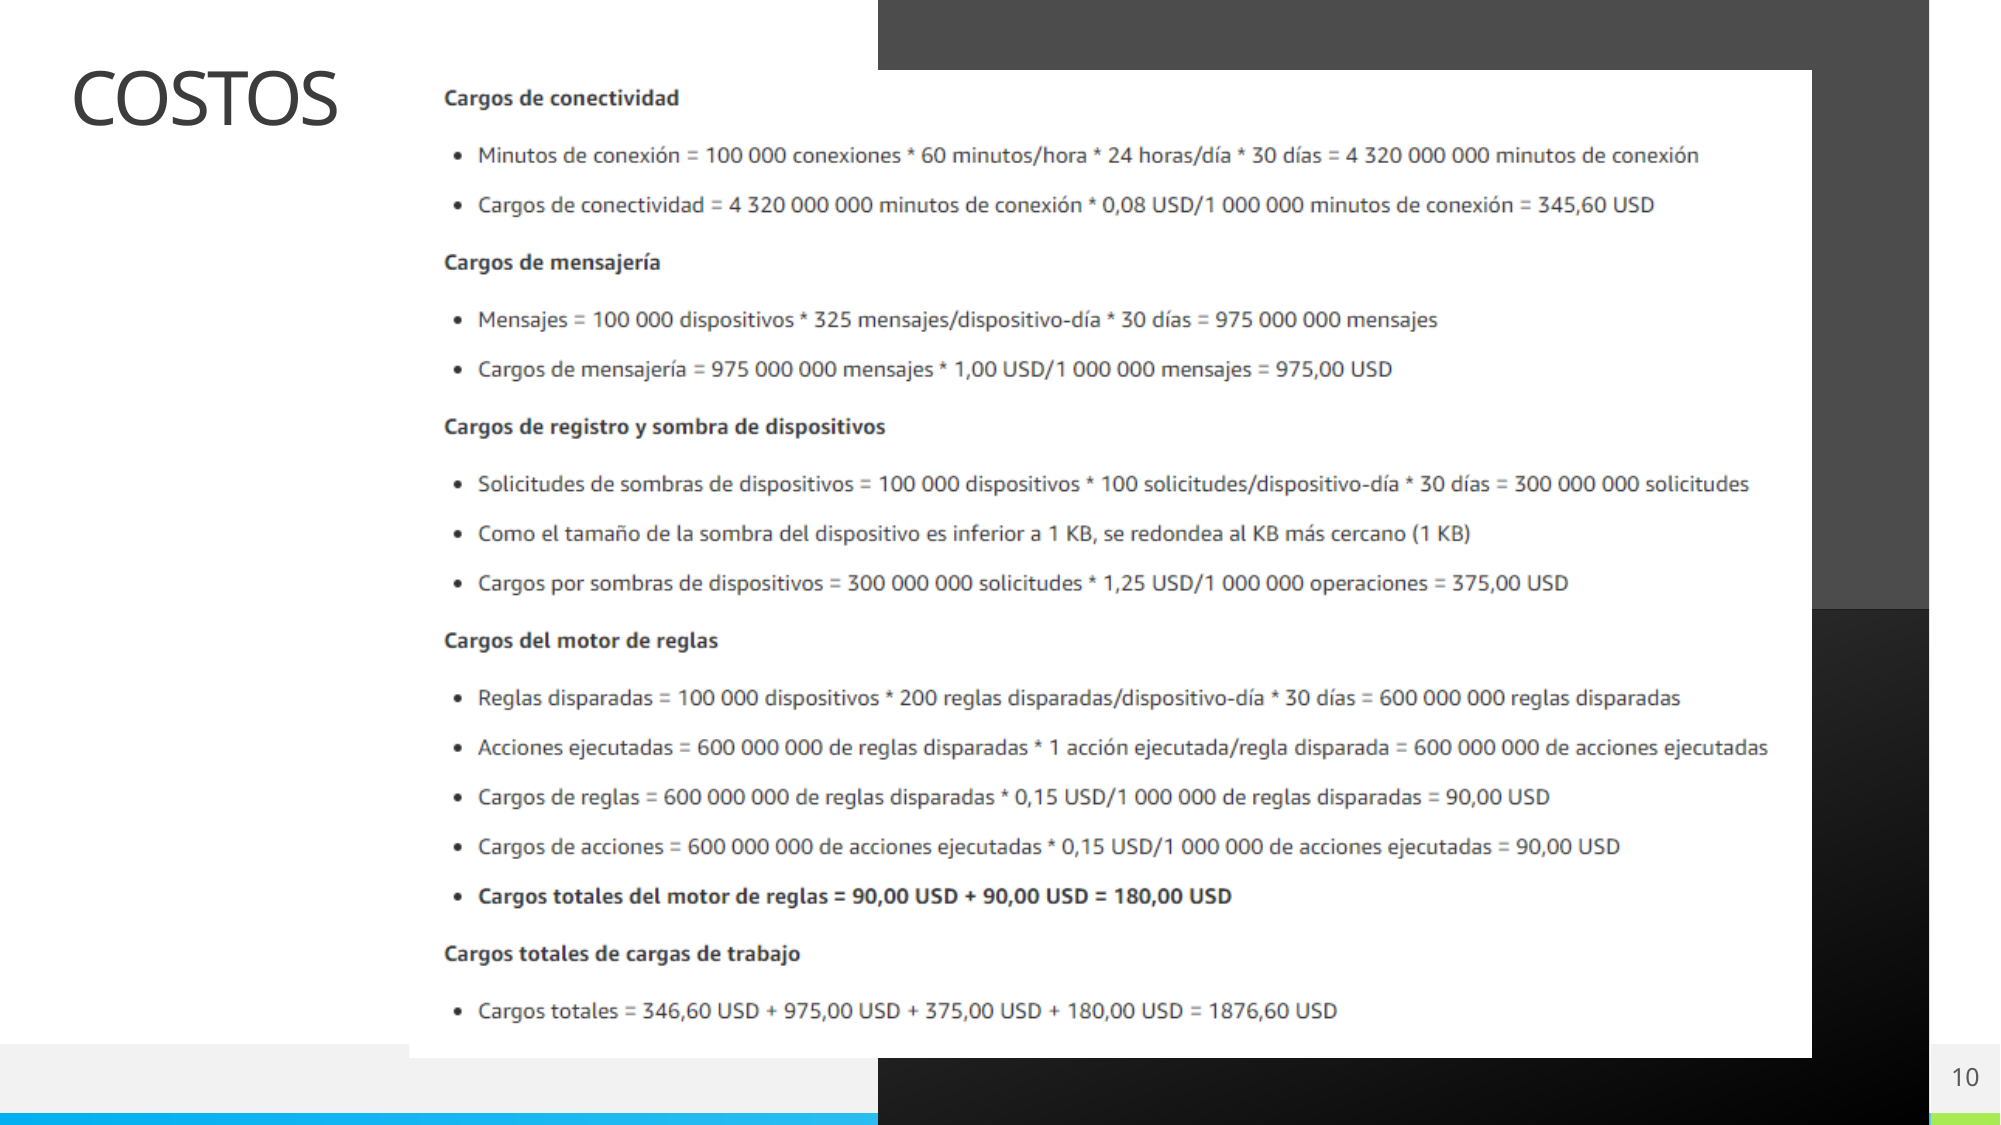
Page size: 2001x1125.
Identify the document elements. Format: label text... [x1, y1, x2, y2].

title COSTOS [70, 70, 409, 142]
picture [409, 0, 1930, 1058]
slide_number 10 [1931, 1044, 2000, 1114]
